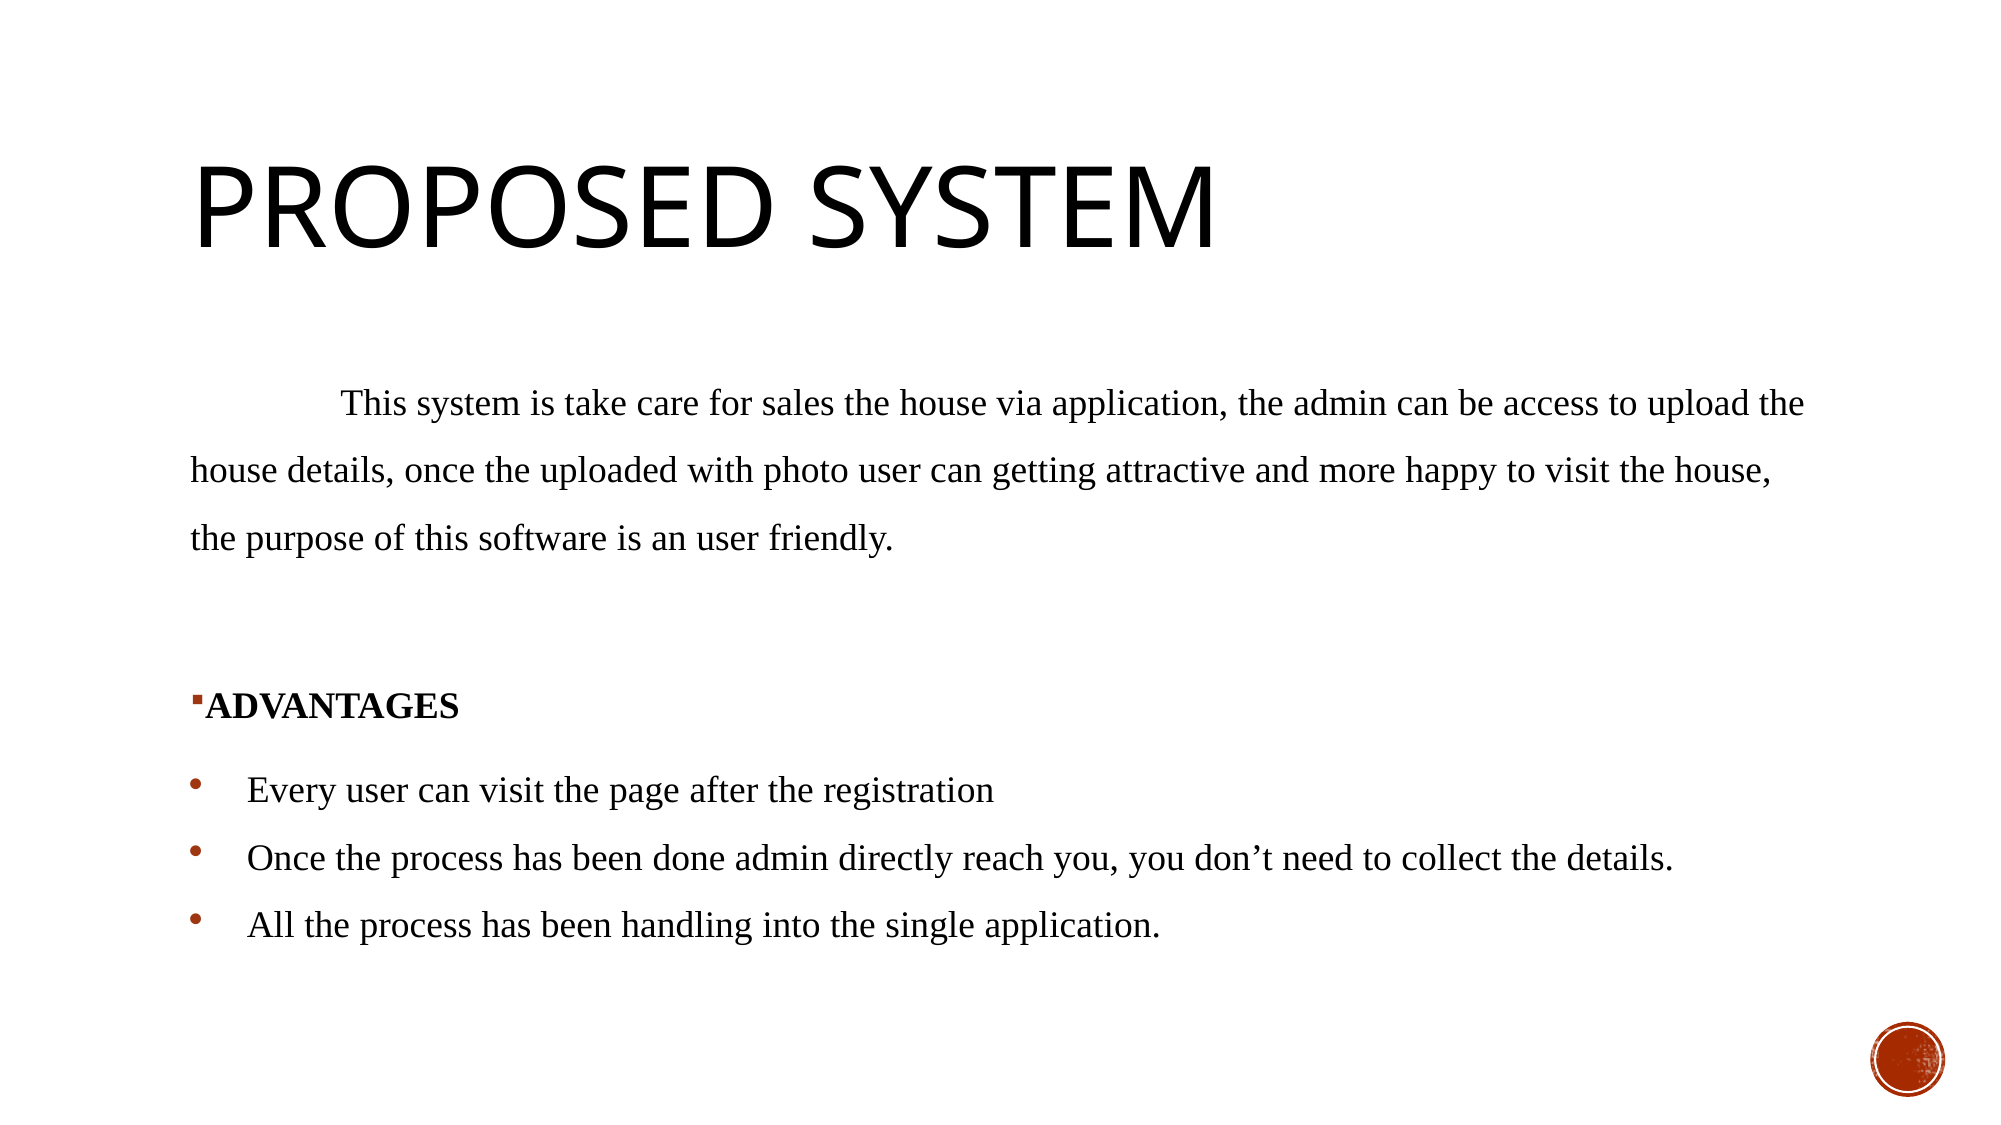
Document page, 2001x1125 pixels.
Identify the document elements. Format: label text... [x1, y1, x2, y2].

title PROPOSED SYSTEM [175, 79, 1826, 344]
list This system is take care for sales the house via application, the admin can be access to upload the house details, once the uploaded with photo user can getting attractive and more happy to visit the house, the purpose of this software is an user friendly. ADVANTAGES Every user can visit the page after the registration Once the process has been done admin directly reach you, you don’t need to collect the details. All the process has been handling into the single application. [175, 348, 1826, 1013]
